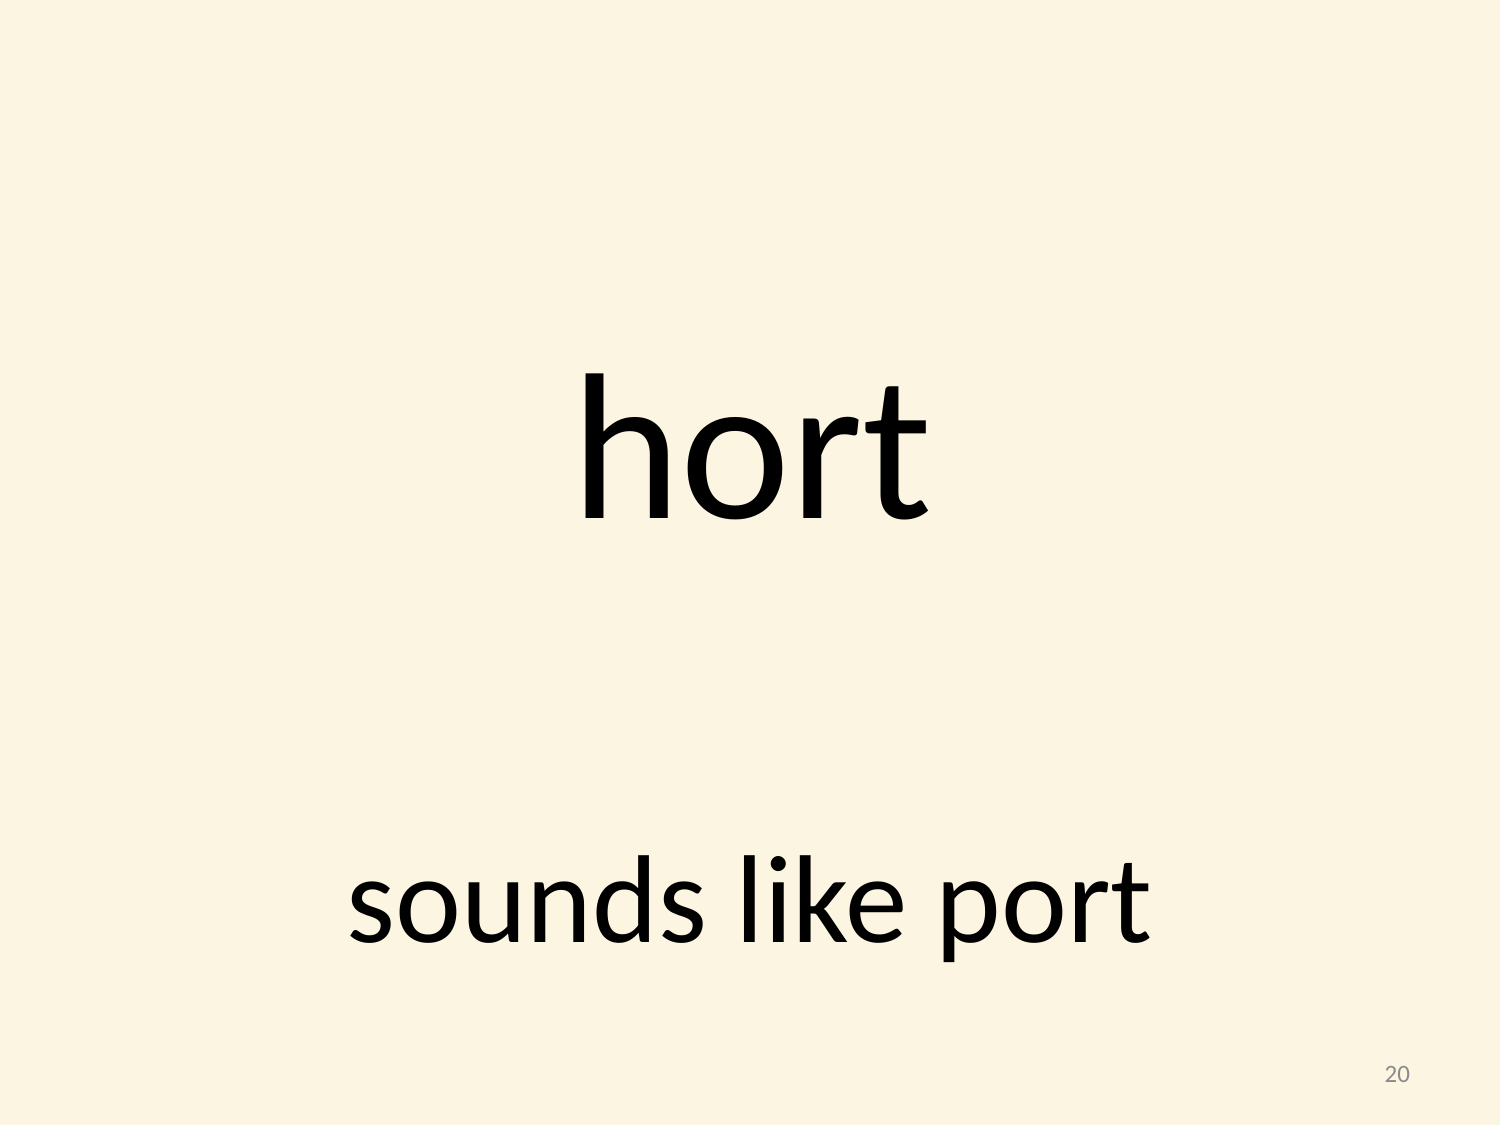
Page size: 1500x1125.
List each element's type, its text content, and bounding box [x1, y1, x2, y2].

list hort [76, 302, 1427, 669]
slide_number 20 [1074, 1042, 1425, 1103]
text_box sounds like port [0, 810, 1500, 1021]
